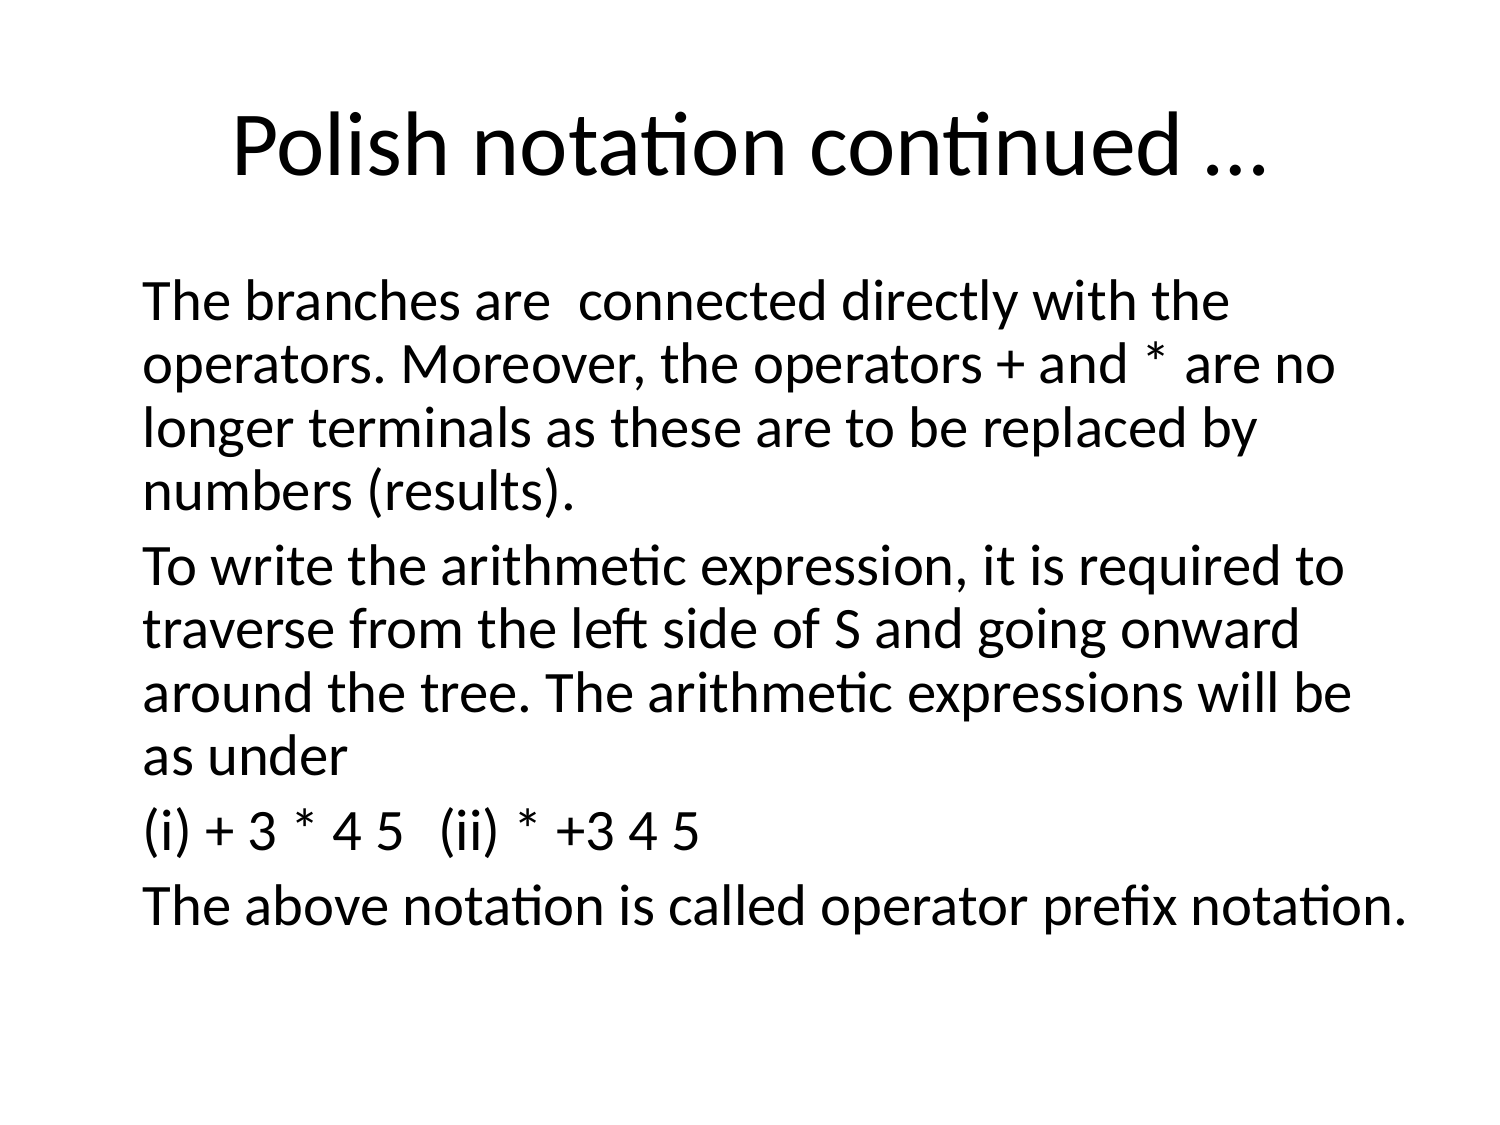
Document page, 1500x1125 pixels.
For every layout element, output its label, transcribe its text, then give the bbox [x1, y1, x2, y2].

title Polish notation continued … [75, 45, 1425, 233]
list The branches are connected directly with the operators. Moreover, the operators + and * are no longer terminals as these are to be replaced by numbers (results). To write the arithmetic expression, it is required to traverse from the left side of S and going onward around the tree. The arithmetic expressions will be as under (i) + 3 * 4 5 (ii) * +3 4 5 The above notation is called operator prefix notation. [75, 262, 1425, 1005]
